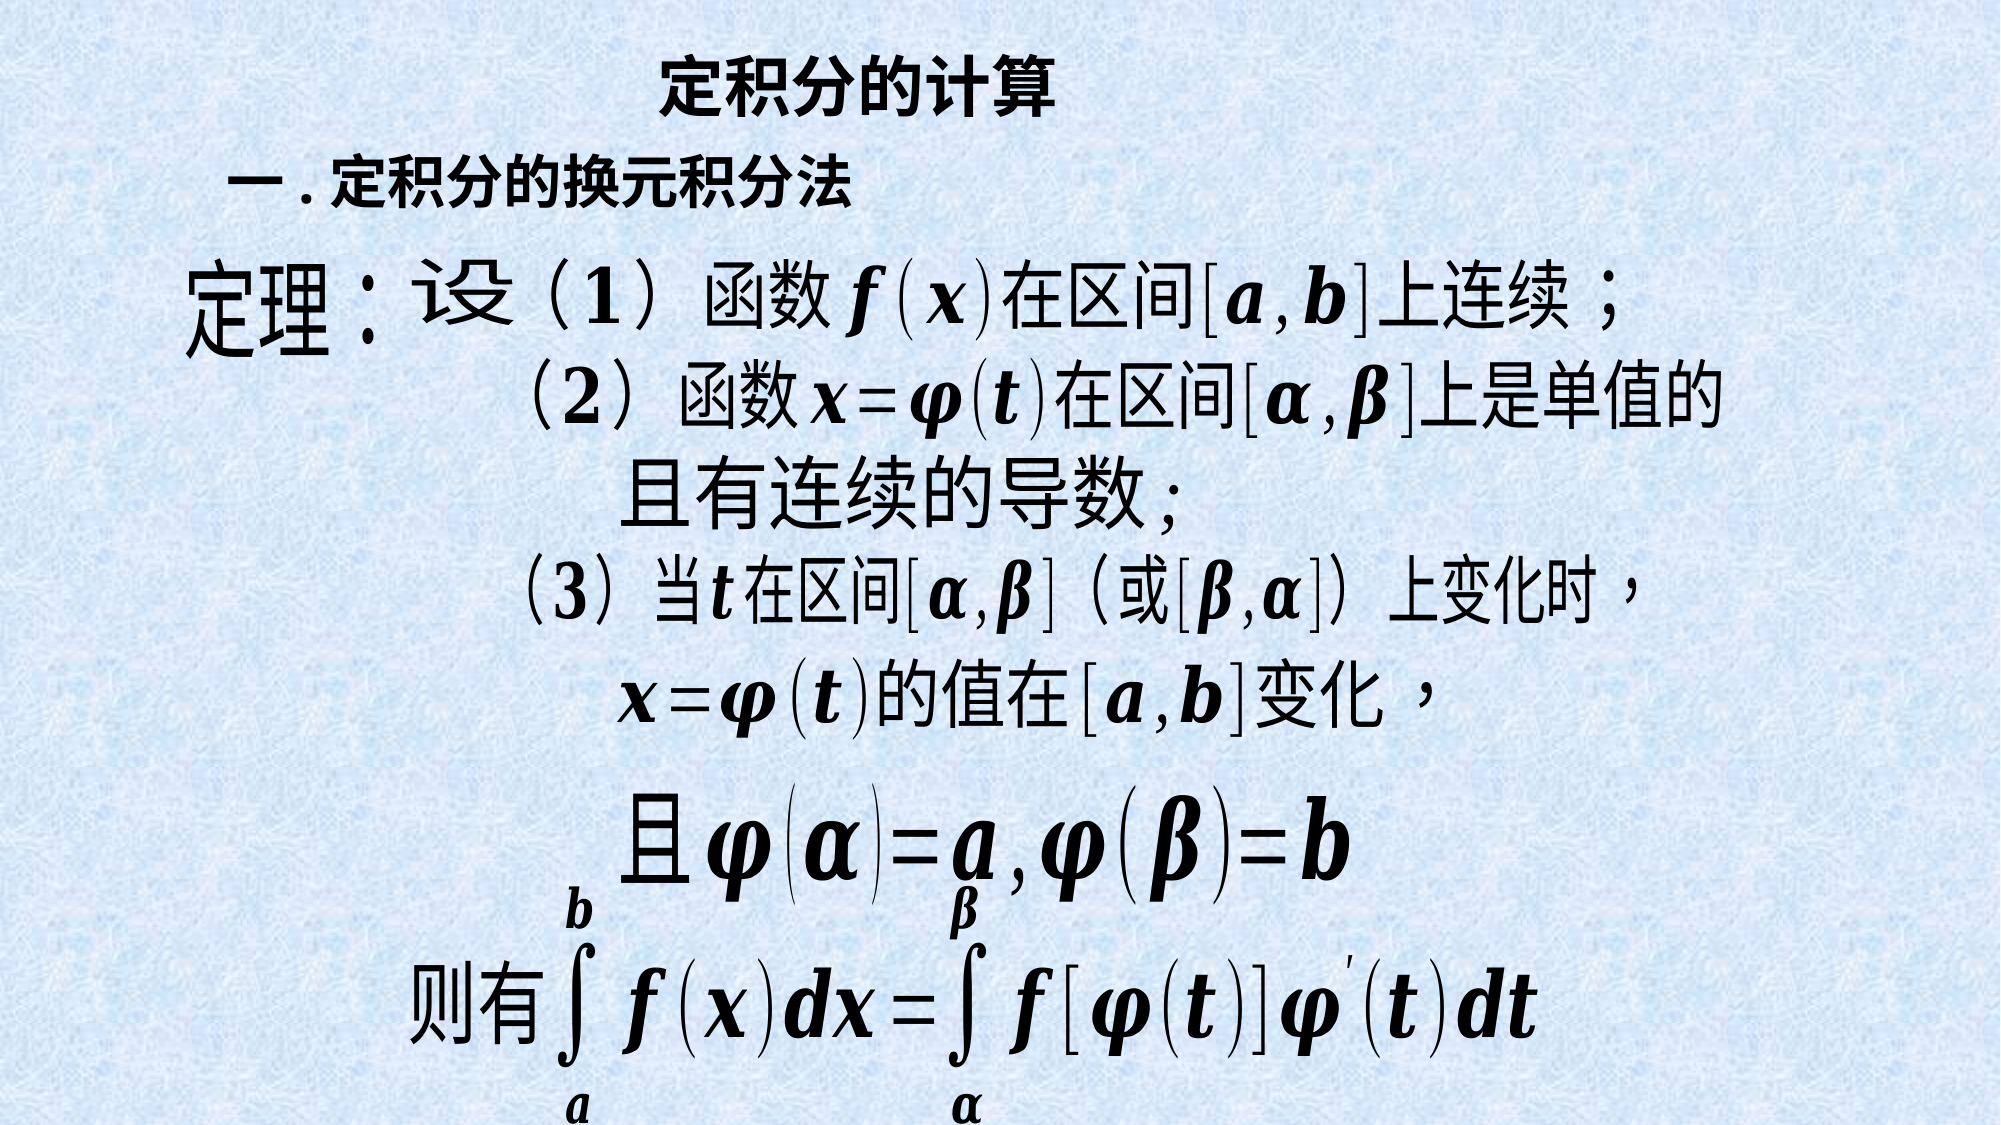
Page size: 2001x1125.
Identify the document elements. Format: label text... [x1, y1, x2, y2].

picture [0, 0, 2001, 1125]
text_box 一.定积分的换元积分法 [211, 138, 1265, 223]
text_box 定积分的计算 [642, 37, 1158, 133]
